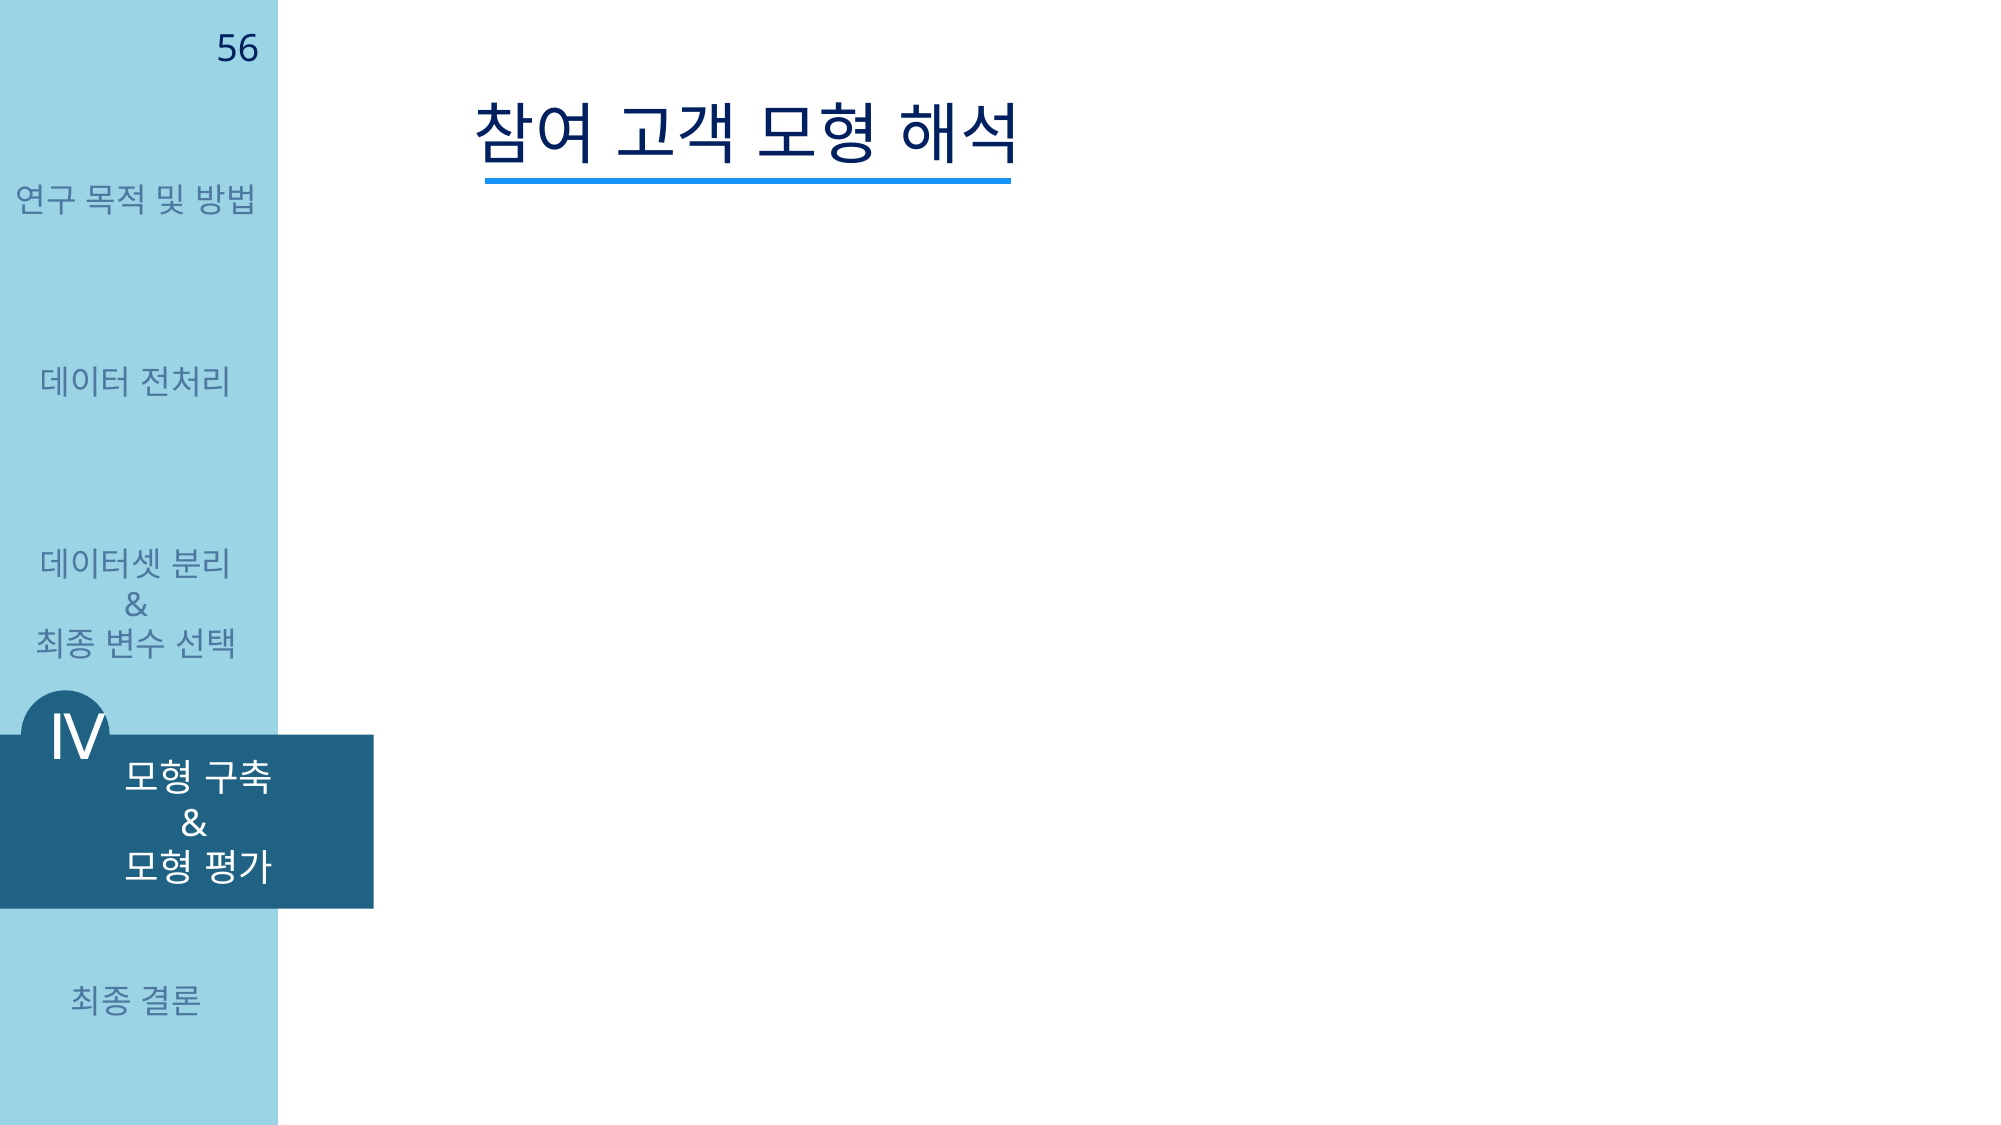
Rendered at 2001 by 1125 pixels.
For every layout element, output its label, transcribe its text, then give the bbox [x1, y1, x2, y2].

text_box [0, 910, 279, 1125]
text_box 데이터 전처리 [25, 353, 247, 409]
text_box Ⅳ [19, 689, 111, 780]
text_box 모형 구축 & 모형 평가 [0, 734, 375, 910]
text_box 연구 목적 및 방법 [0, 171, 272, 227]
text_box 데이터셋 분리 & 최종 변수 선택 [20, 535, 252, 671]
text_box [484, 84, 1012, 181]
text_box 최종 결론 [55, 973, 217, 1028]
text_box [0, 0, 279, 734]
text_box 56 [201, 16, 275, 76]
